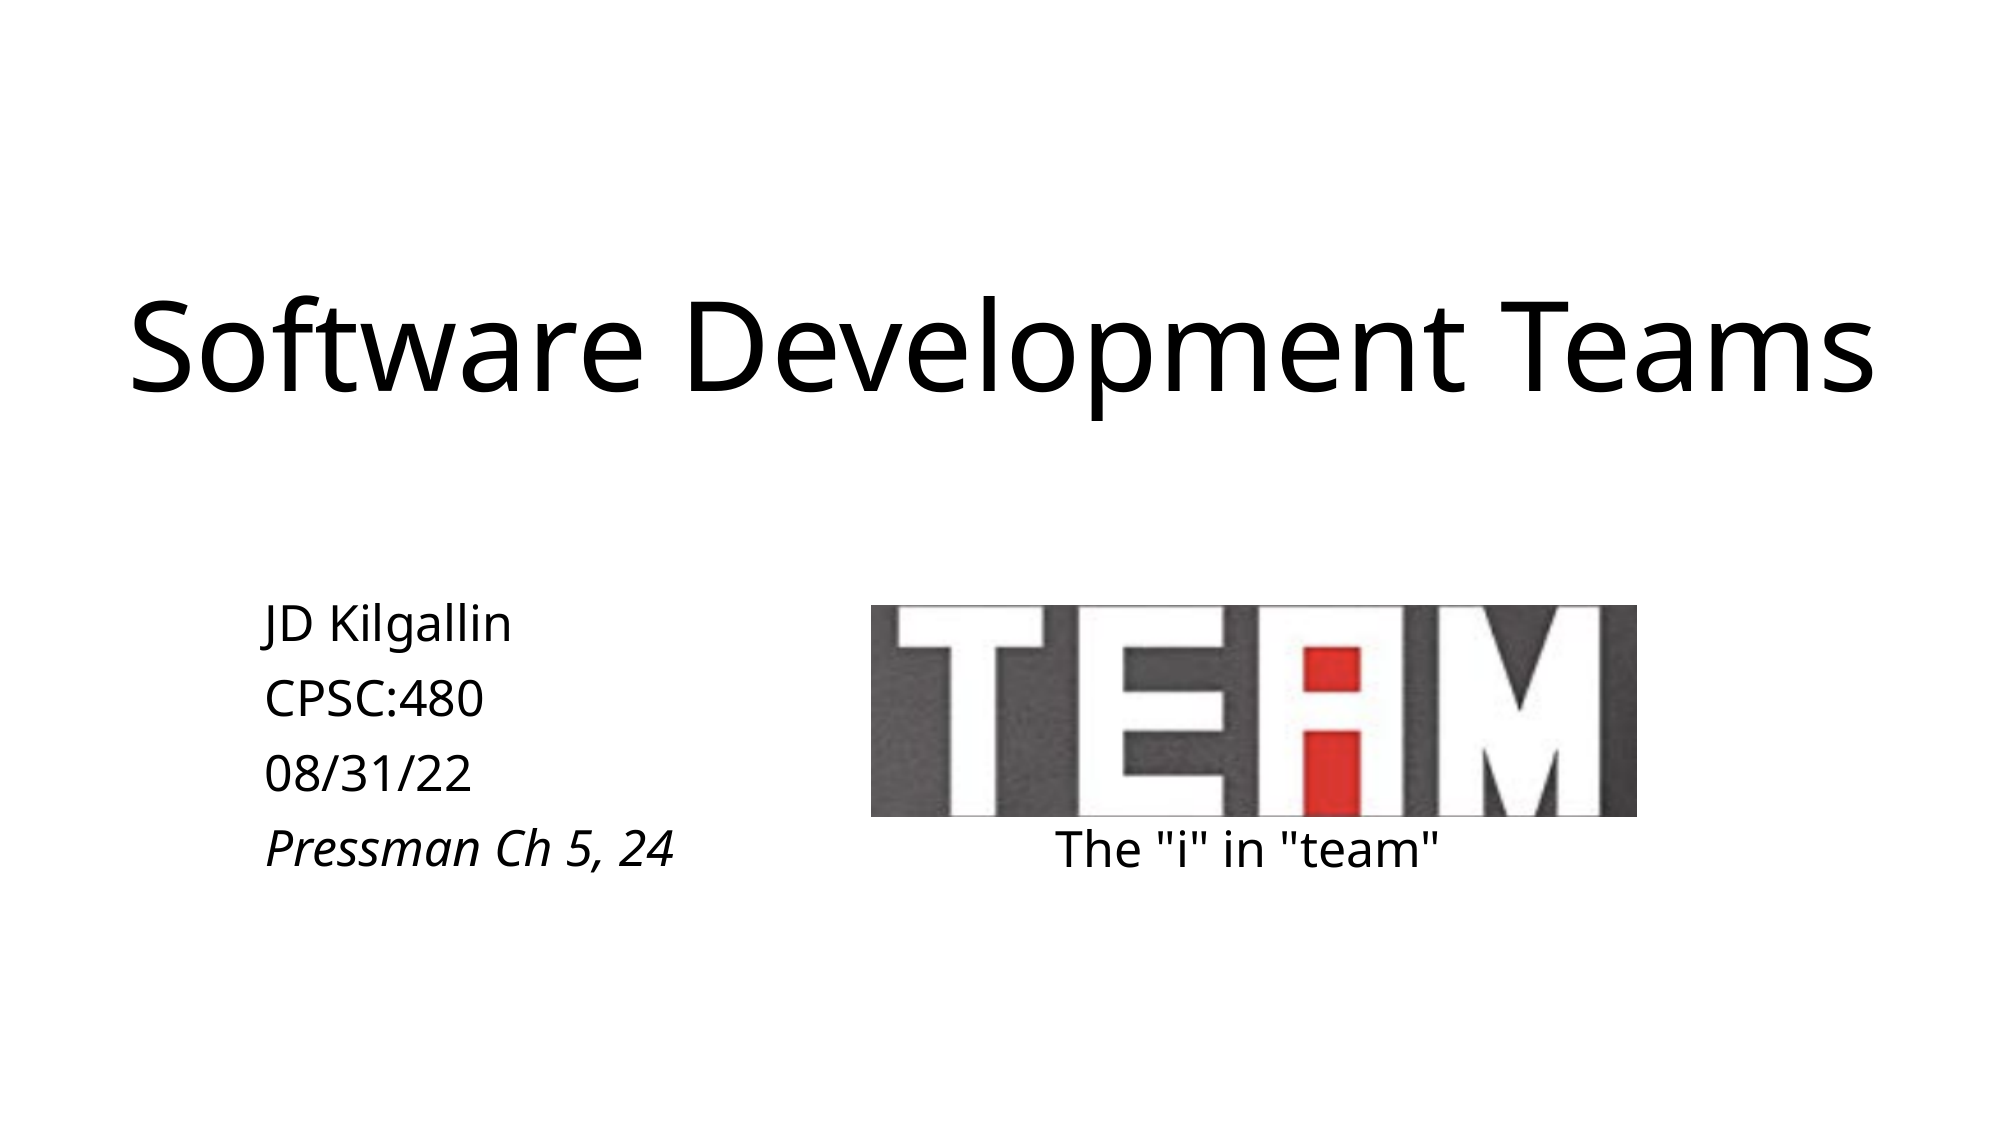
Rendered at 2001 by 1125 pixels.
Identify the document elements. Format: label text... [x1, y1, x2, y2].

subtitle JD Kilgallin CPSC:480 08/31/22 Pressman Ch 5, 24 [249, 590, 1750, 960]
picture [871, 605, 1637, 817]
text_box The "i" in "team" [1040, 817, 1541, 951]
title Software Development Teams [0, 184, 2000, 576]
